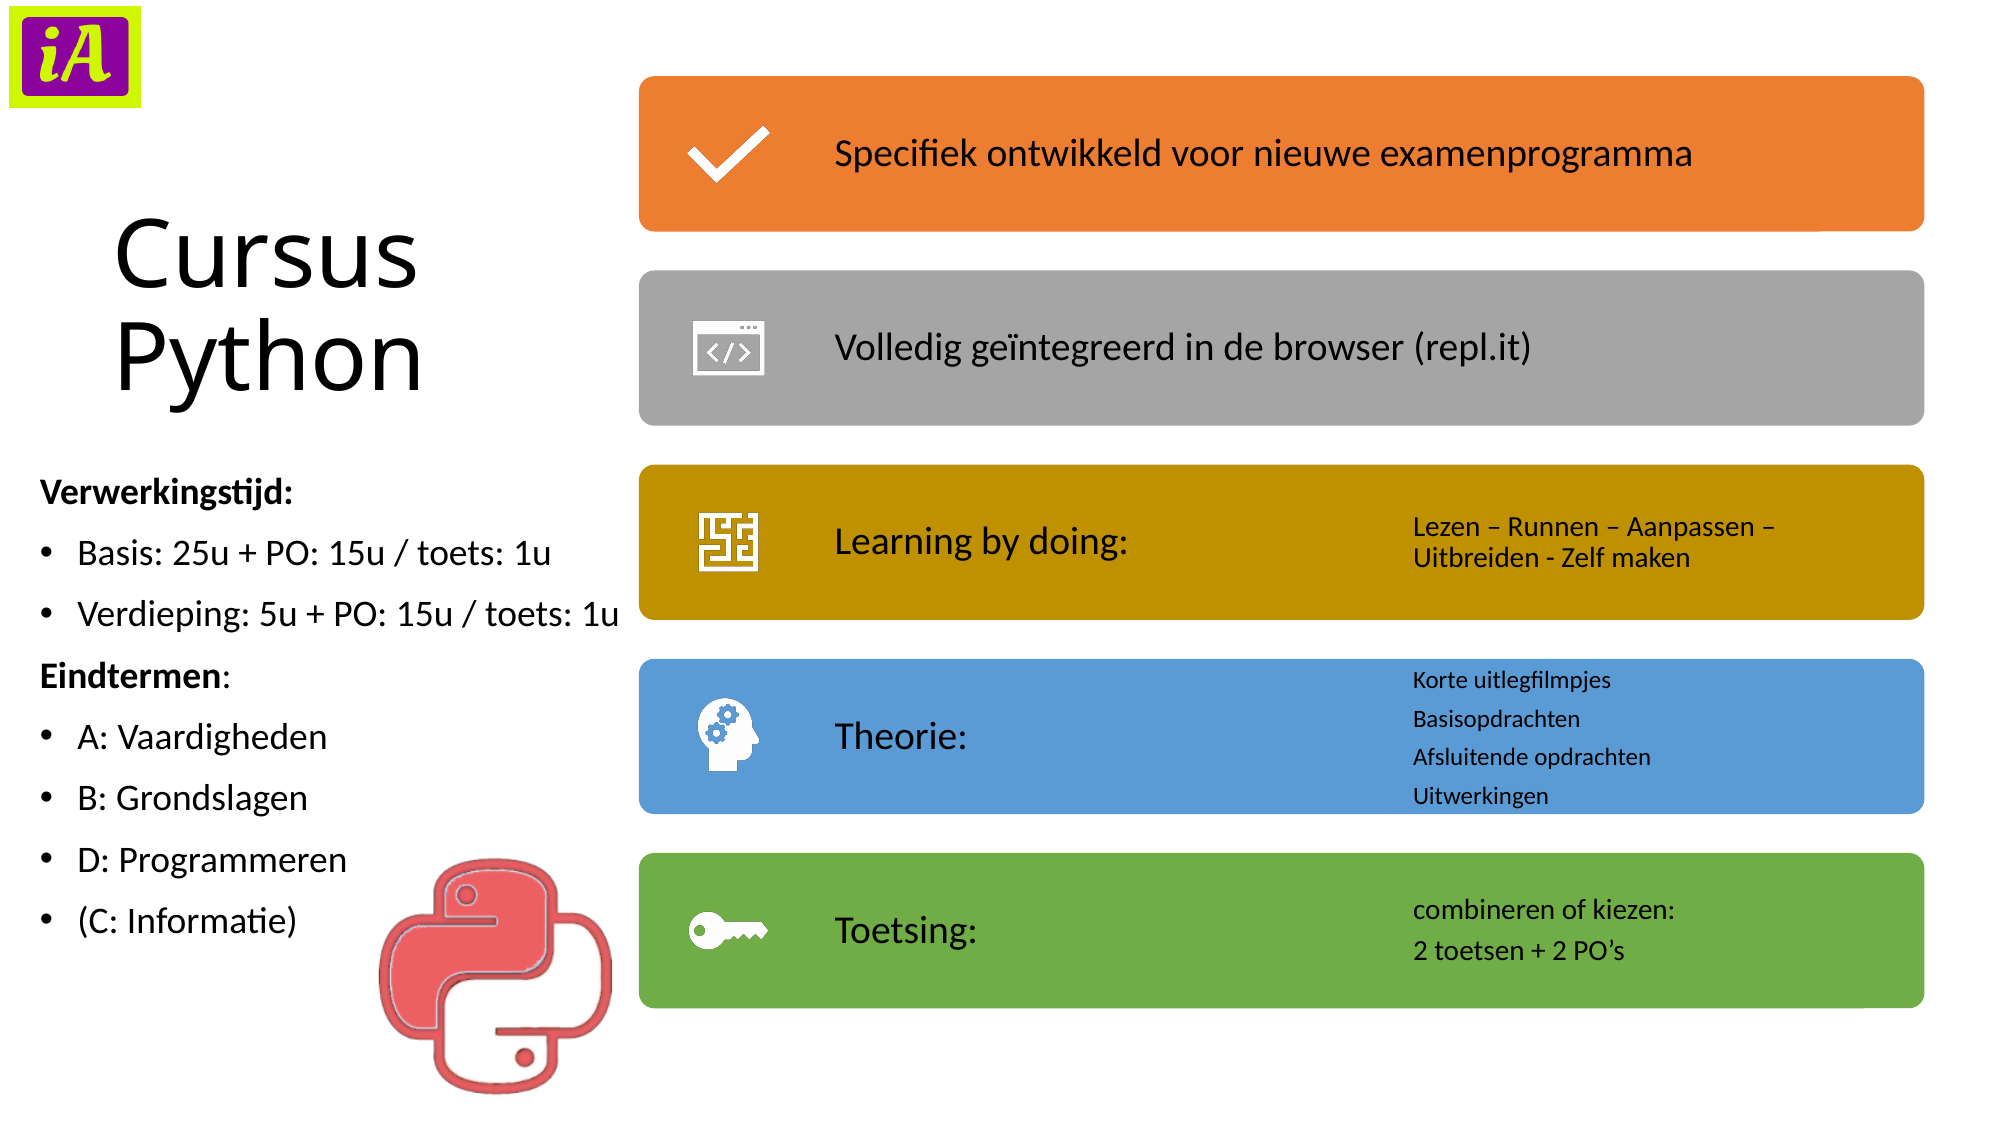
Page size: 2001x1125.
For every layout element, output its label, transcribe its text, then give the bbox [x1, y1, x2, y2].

title Cursus Python [97, 198, 517, 419]
picture [354, 835, 637, 1118]
text_box Verwerkingstijd: Basis: 25u + PO: 15u / toets: 1u Verdieping: 5u + PO: 15u / toets: 1u Eindtermen: A: Vaardigheden B: Grondslagen D: Programmeren (C: Informatie) [24, 429, 638, 984]
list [638, 74, 1925, 1010]
picture [9, 6, 141, 108]
